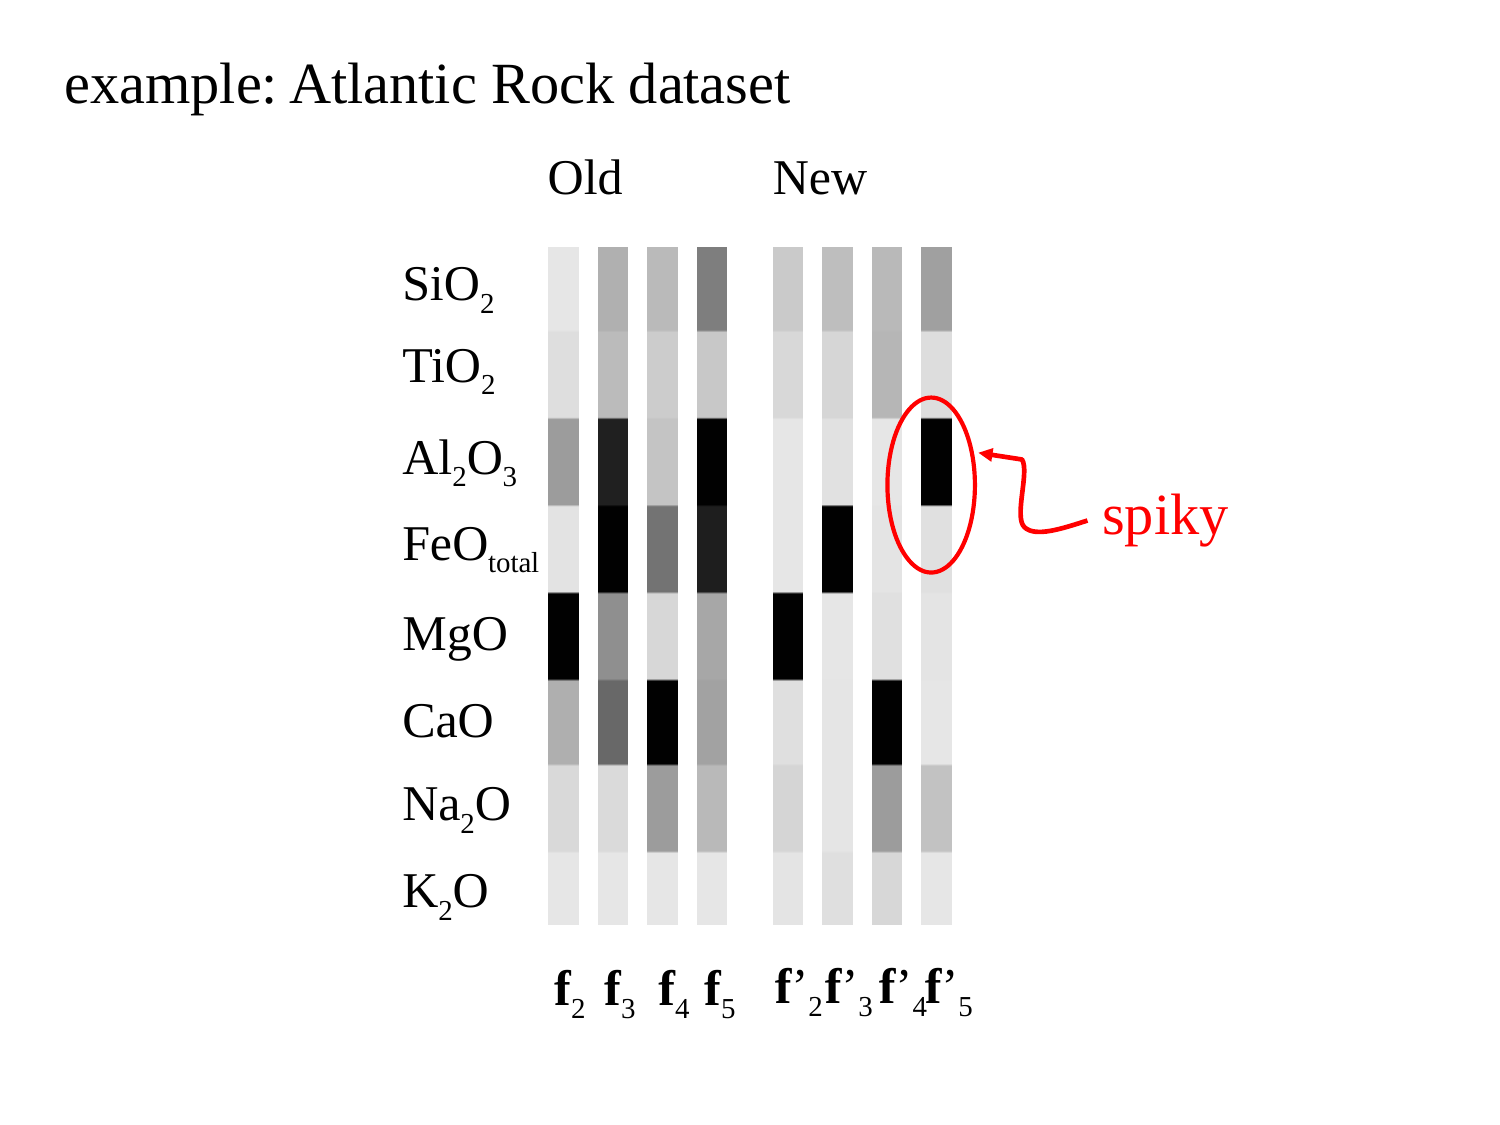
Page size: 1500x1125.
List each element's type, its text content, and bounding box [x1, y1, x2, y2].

text_box example: Atlantic Rock dataset [50, 37, 913, 123]
text_box [1029, 484, 1088, 533]
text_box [387, 137, 1026, 1025]
text_box spiky [1087, 468, 1400, 554]
